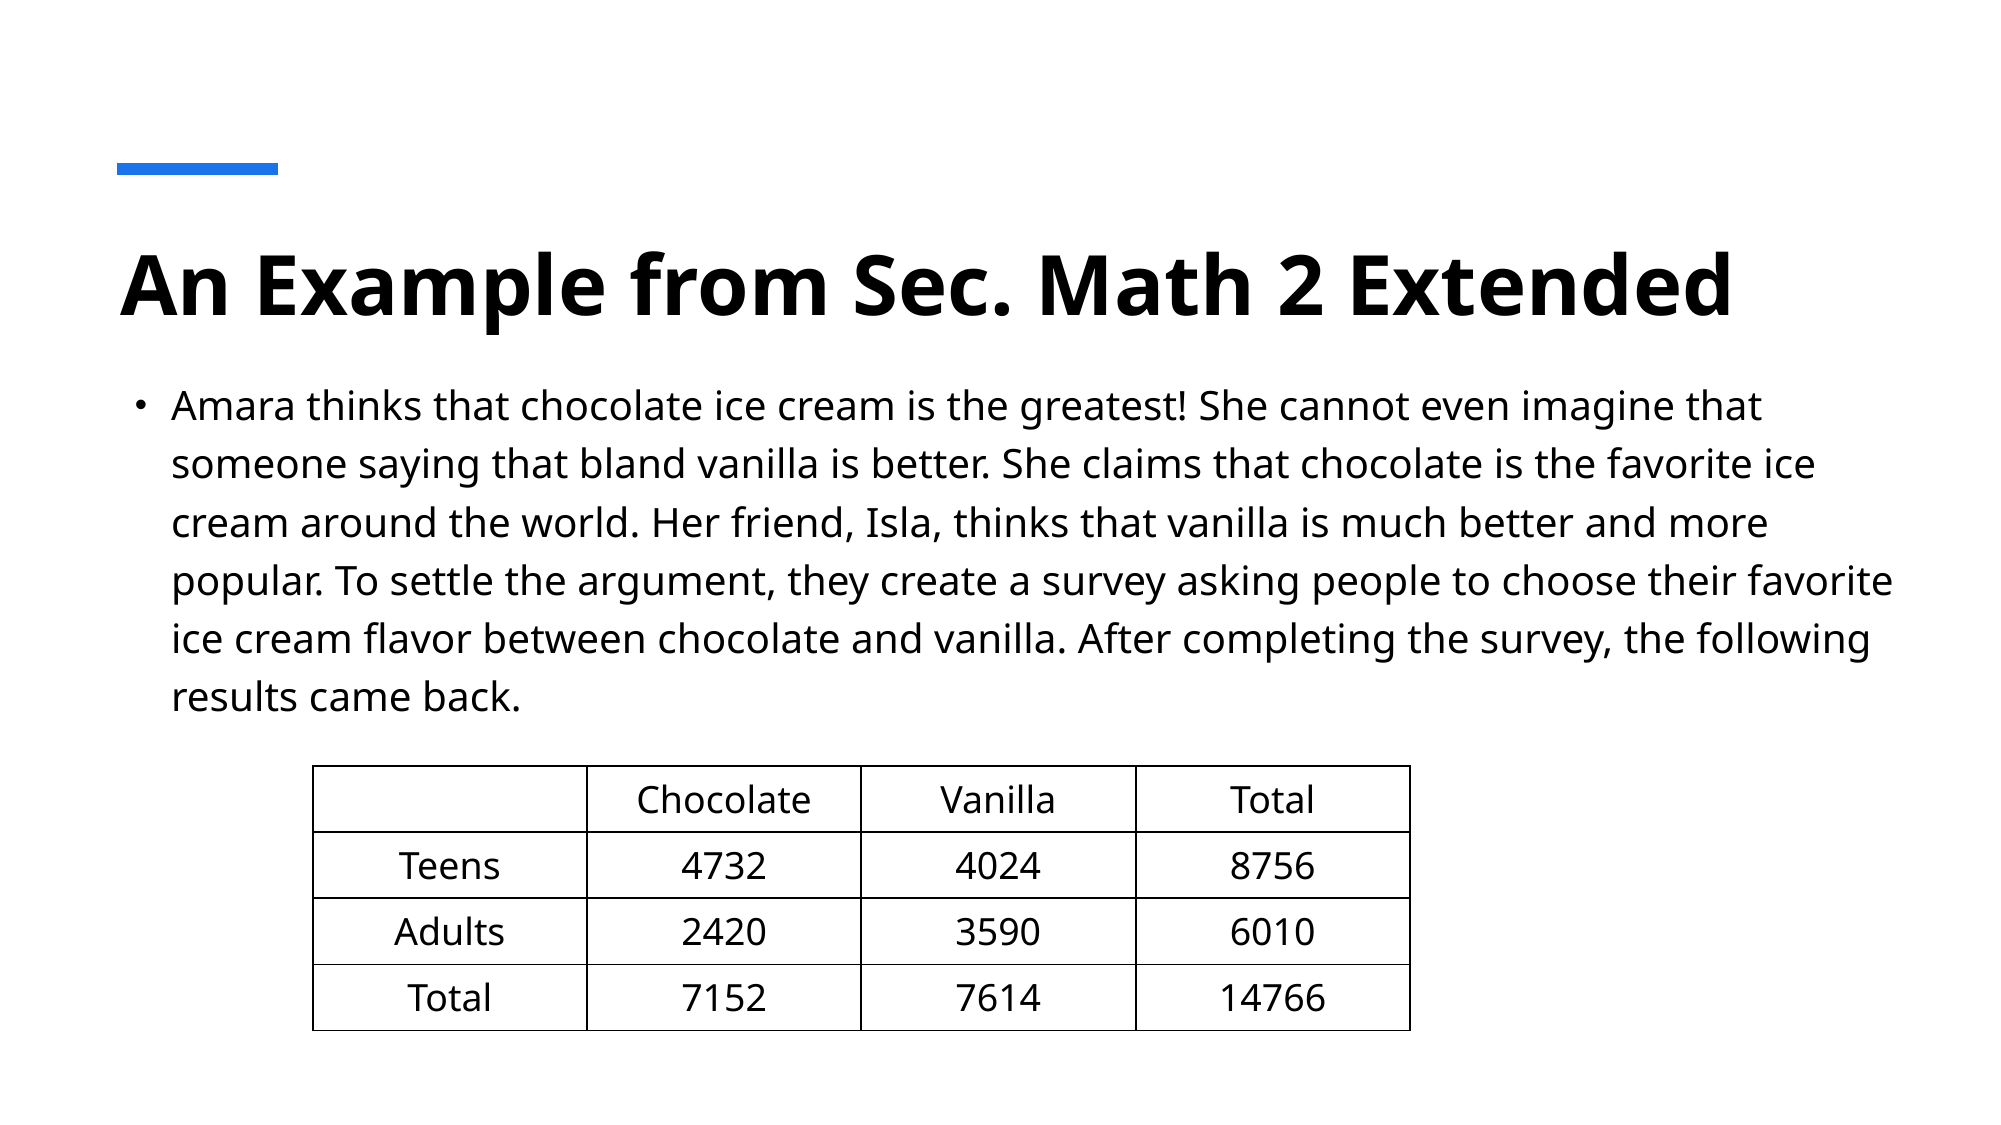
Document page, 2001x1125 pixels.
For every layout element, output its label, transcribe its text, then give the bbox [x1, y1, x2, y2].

table_cell 3590 [862, 899, 1135, 964]
table_cell 14766 [1137, 965, 1409, 1030]
table_cell Adults [314, 899, 586, 964]
table_cell 7152 [588, 965, 860, 1030]
table_header [314, 767, 586, 831]
table_cell Total [314, 965, 586, 1030]
title An Example from Sec. Math 2 Extended [105, 224, 1892, 345]
table_header Vanilla [862, 767, 1135, 831]
list Amara thinks that chocolate ice cream is the greatest! She cannot even imagine that someone saying that bland vanilla is better. She claims that chocolate is the favorite ice cream around the world. Her friend, Isla, thinks that vanilla is much better and more popular. To settle the argument, they create a survey asking people to choose their favorite ice cream flavor between chocolate and vanilla. After completing the survey, the following results came back. [119, 362, 1917, 728]
table_cell 8756 [1137, 833, 1409, 897]
table_header Chocolate [588, 767, 860, 831]
table_cell 6010 [1137, 899, 1409, 964]
table_cell 7614 [862, 965, 1135, 1030]
table_cell Teens [314, 833, 586, 897]
table_cell 2420 [588, 899, 860, 964]
table_cell 4732 [588, 833, 860, 897]
table_header Total [1137, 767, 1409, 831]
table_cell 4024 [862, 833, 1135, 897]
